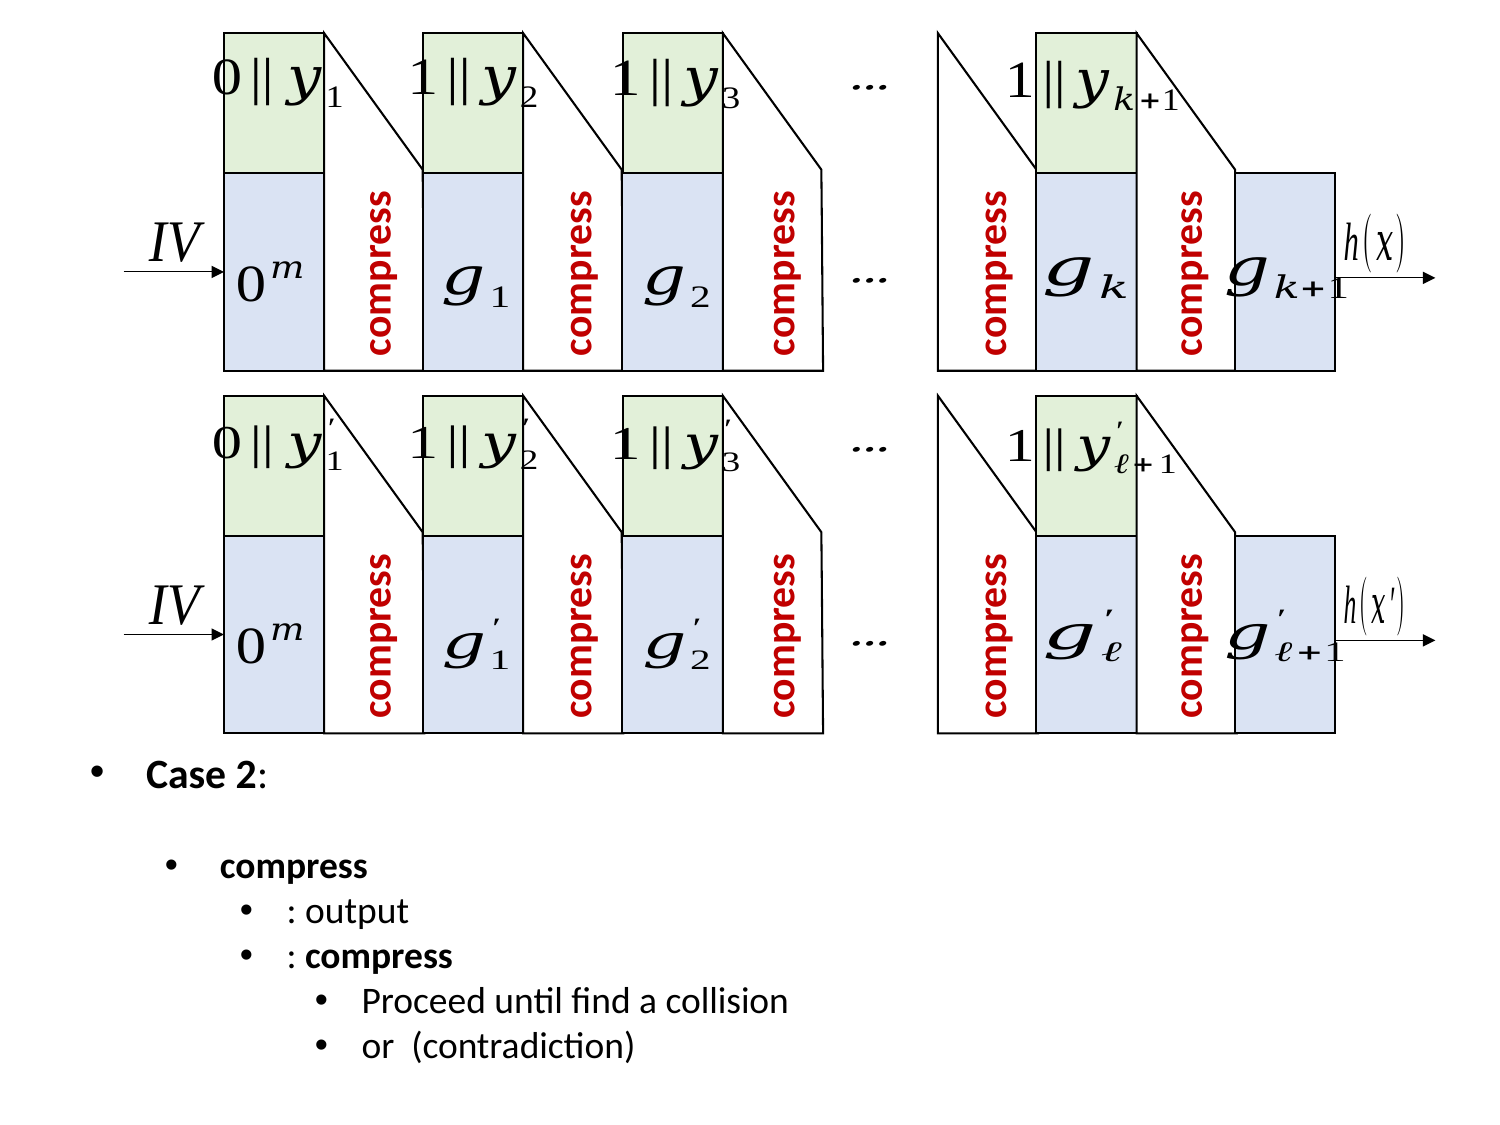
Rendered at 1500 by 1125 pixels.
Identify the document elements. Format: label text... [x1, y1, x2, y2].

text_box [422, 537, 522, 734]
text_box [622, 395, 721, 537]
text_box compress [1152, 497, 1218, 734]
text_box [1234, 172, 1336, 372]
text_box compress [956, 135, 1022, 371]
text_box [223, 32, 323, 174]
text_box [1234, 535, 1336, 734]
text_box [422, 395, 522, 537]
text_box [323, 392, 426, 735]
text_box compress [341, 497, 407, 734]
text_box [936, 29, 1035, 372]
text_box compress [745, 497, 811, 734]
text_box [1135, 392, 1238, 735]
text_box [1035, 395, 1135, 537]
text_box [223, 395, 323, 537]
text_box [721, 29, 825, 372]
text_box [721, 392, 825, 735]
text_box compress [542, 135, 608, 371]
text_box compress [542, 497, 608, 734]
text_box compress [745, 135, 811, 371]
text_box [323, 29, 422, 372]
text_box [422, 174, 522, 372]
text_box [1035, 537, 1135, 734]
text_box compress [1152, 135, 1218, 371]
text_box [622, 32, 721, 174]
text_box compress [341, 135, 407, 371]
text_box [1035, 32, 1135, 174]
text_box [621, 172, 721, 372]
text_box compress [956, 497, 1022, 734]
text_box [621, 535, 721, 734]
text_box [936, 392, 1040, 735]
text_box [422, 32, 522, 174]
text_box [1035, 174, 1135, 372]
text_box [1135, 29, 1237, 372]
text_box [223, 537, 323, 734]
text_box [522, 392, 625, 735]
text_box [223, 174, 323, 372]
text_box [522, 29, 622, 372]
